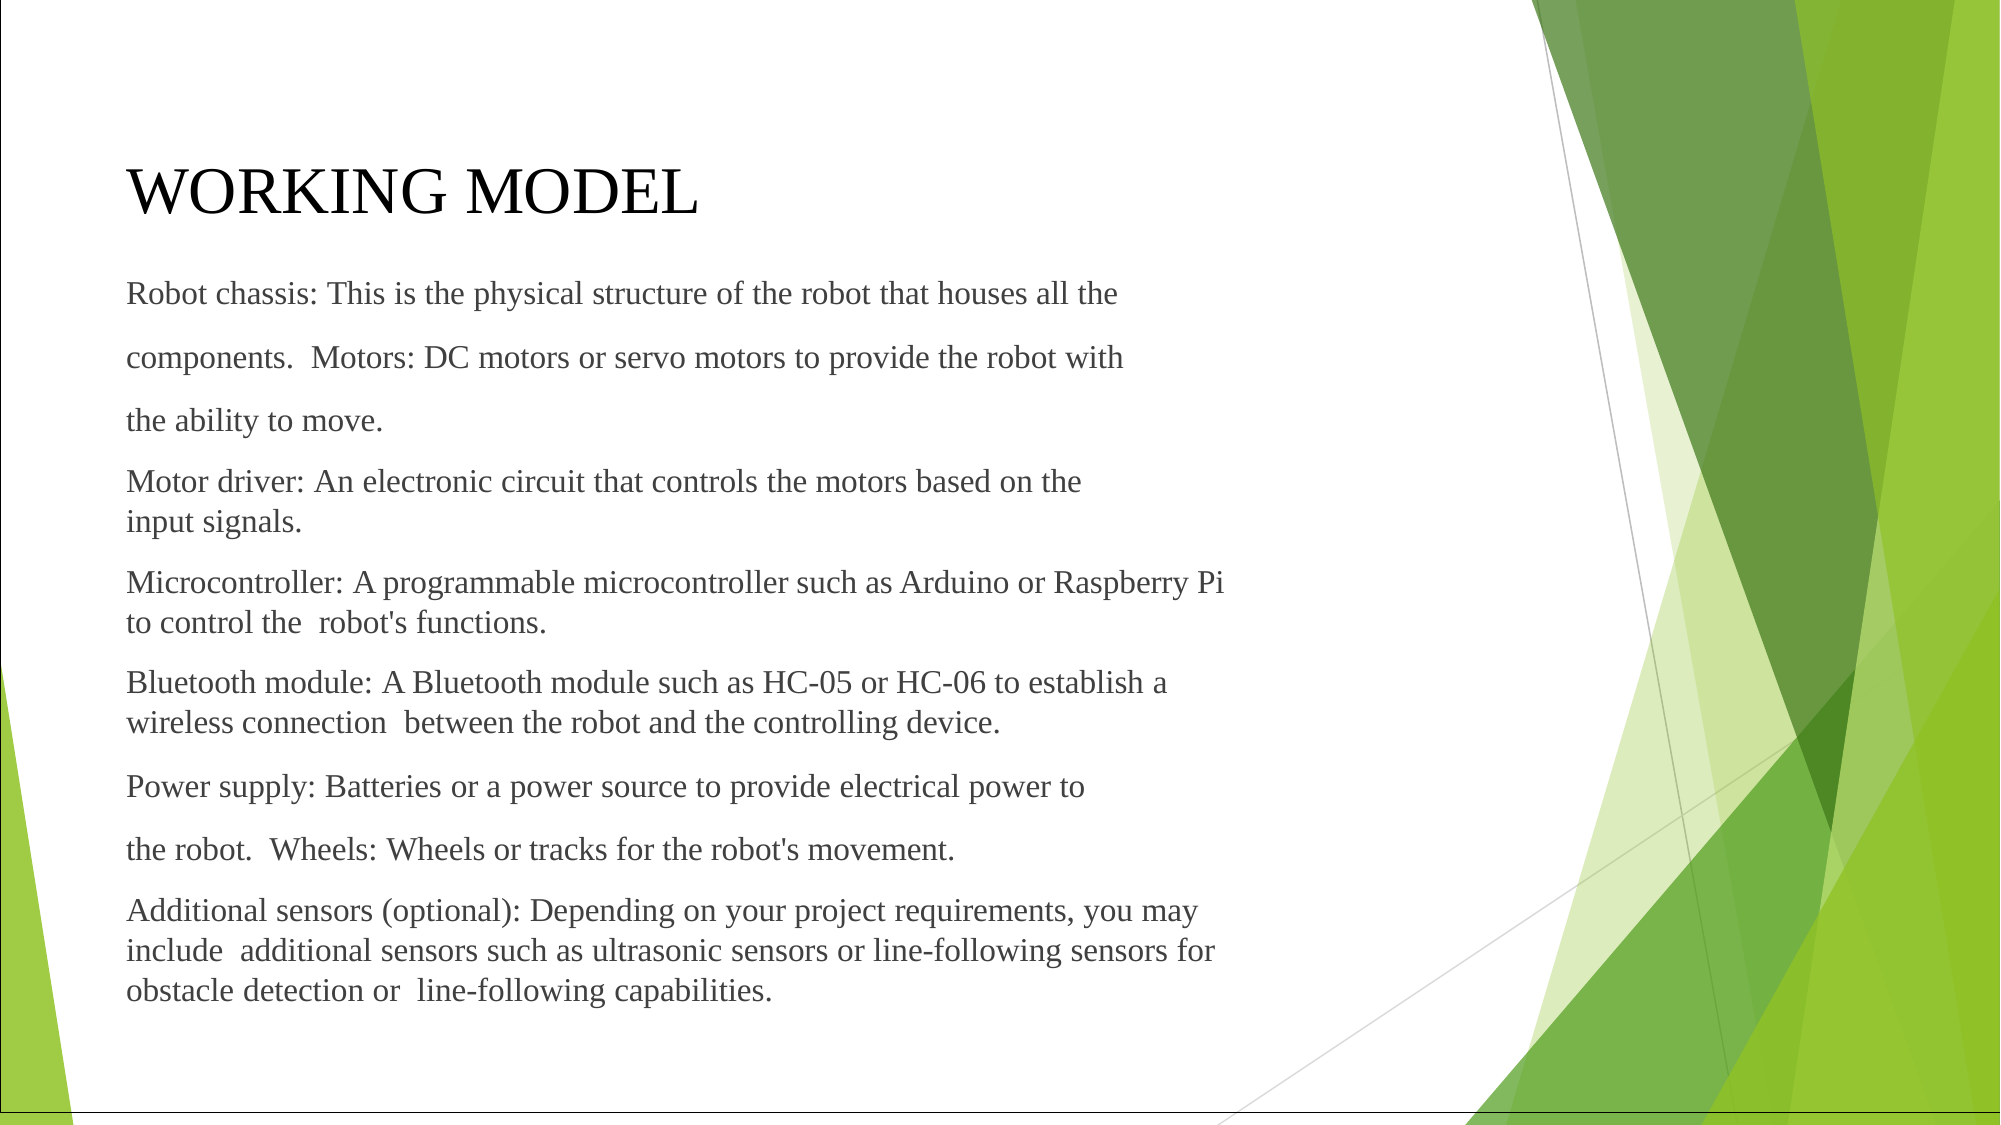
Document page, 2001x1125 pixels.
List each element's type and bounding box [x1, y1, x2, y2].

text_box [0, 0, 2000, 1113]
text_box [0, 1113, 74, 1125]
